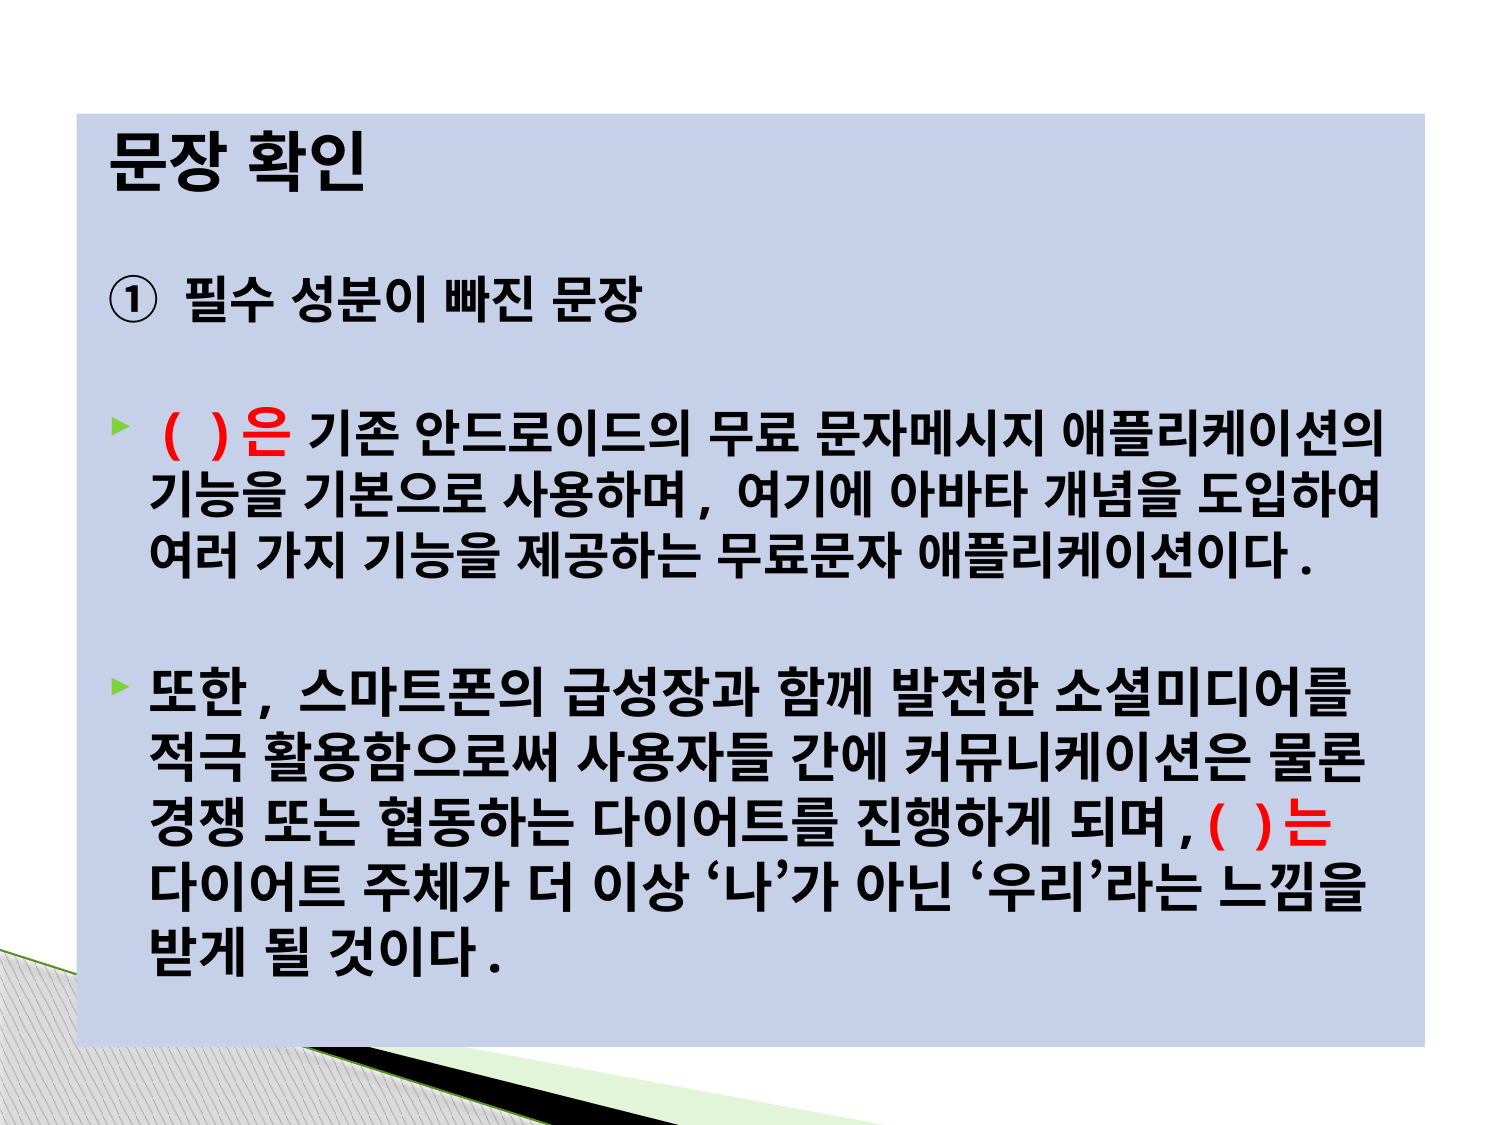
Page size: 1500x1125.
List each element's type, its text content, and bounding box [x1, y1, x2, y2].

list 문장 확인 ① 필수 성분이 빠진 문장 ( )은 기존 안드로이드의 무료 문자메시지 애플리케이션의 기능을 기본으로 사용하며, 여기에 아바타 개념을 도입하여 여러 가지 기능을 제공하는 무료문자 애플리케이션이다. 또한, 스마트폰의 급성장과 함께 발전한 소셜미디어를 적극 활용함으로써 사용자들 간에 커뮤니케이션은 물론 경쟁 또는 협동하는 다이어트를 진행하게 되며, ( )는 다이어트 주체가 더 이상 ‘나’가 아닌 ‘우리’라는 느낌을 받게 될 것이다. [76, 113, 1425, 1047]
